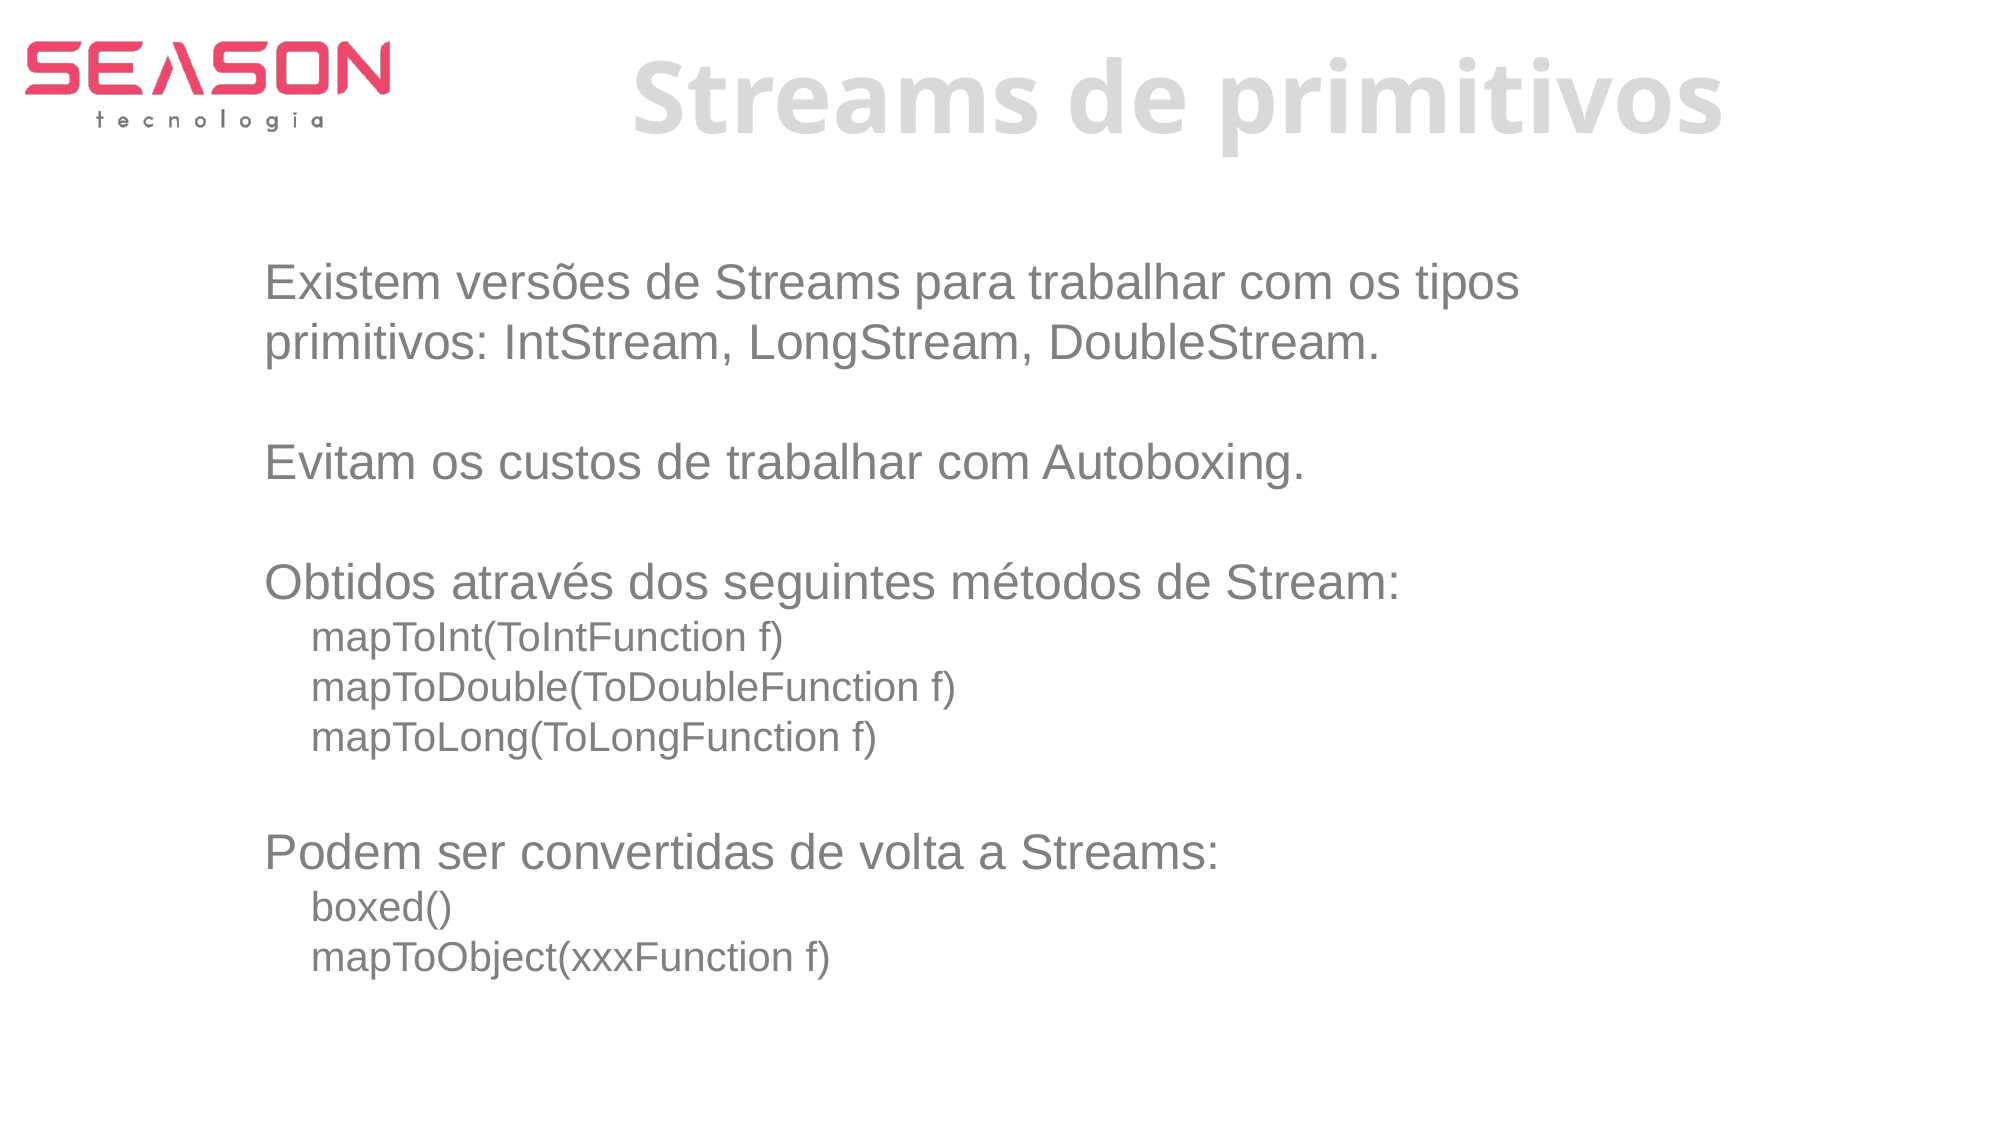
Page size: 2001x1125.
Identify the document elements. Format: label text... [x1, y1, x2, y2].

text_box Streams de primitivos [486, 41, 1742, 163]
title Existem versões de Streams para trabalhar com os tipos primitivos: IntStream, LongStream, DoubleStream. Evitam os custos de trabalhar com Autoboxing. Obtidos através dos seguintes métodos de Stream: mapToInt(ToIntFunction f) mapToDouble(ToDoubleFunction f) mapToLong(ToLongFunction f) Podem ser convertidas de volta a Streams: boxed() mapToObject(xxxFunction f) [249, 241, 1750, 1001]
picture [25, 41, 390, 132]
